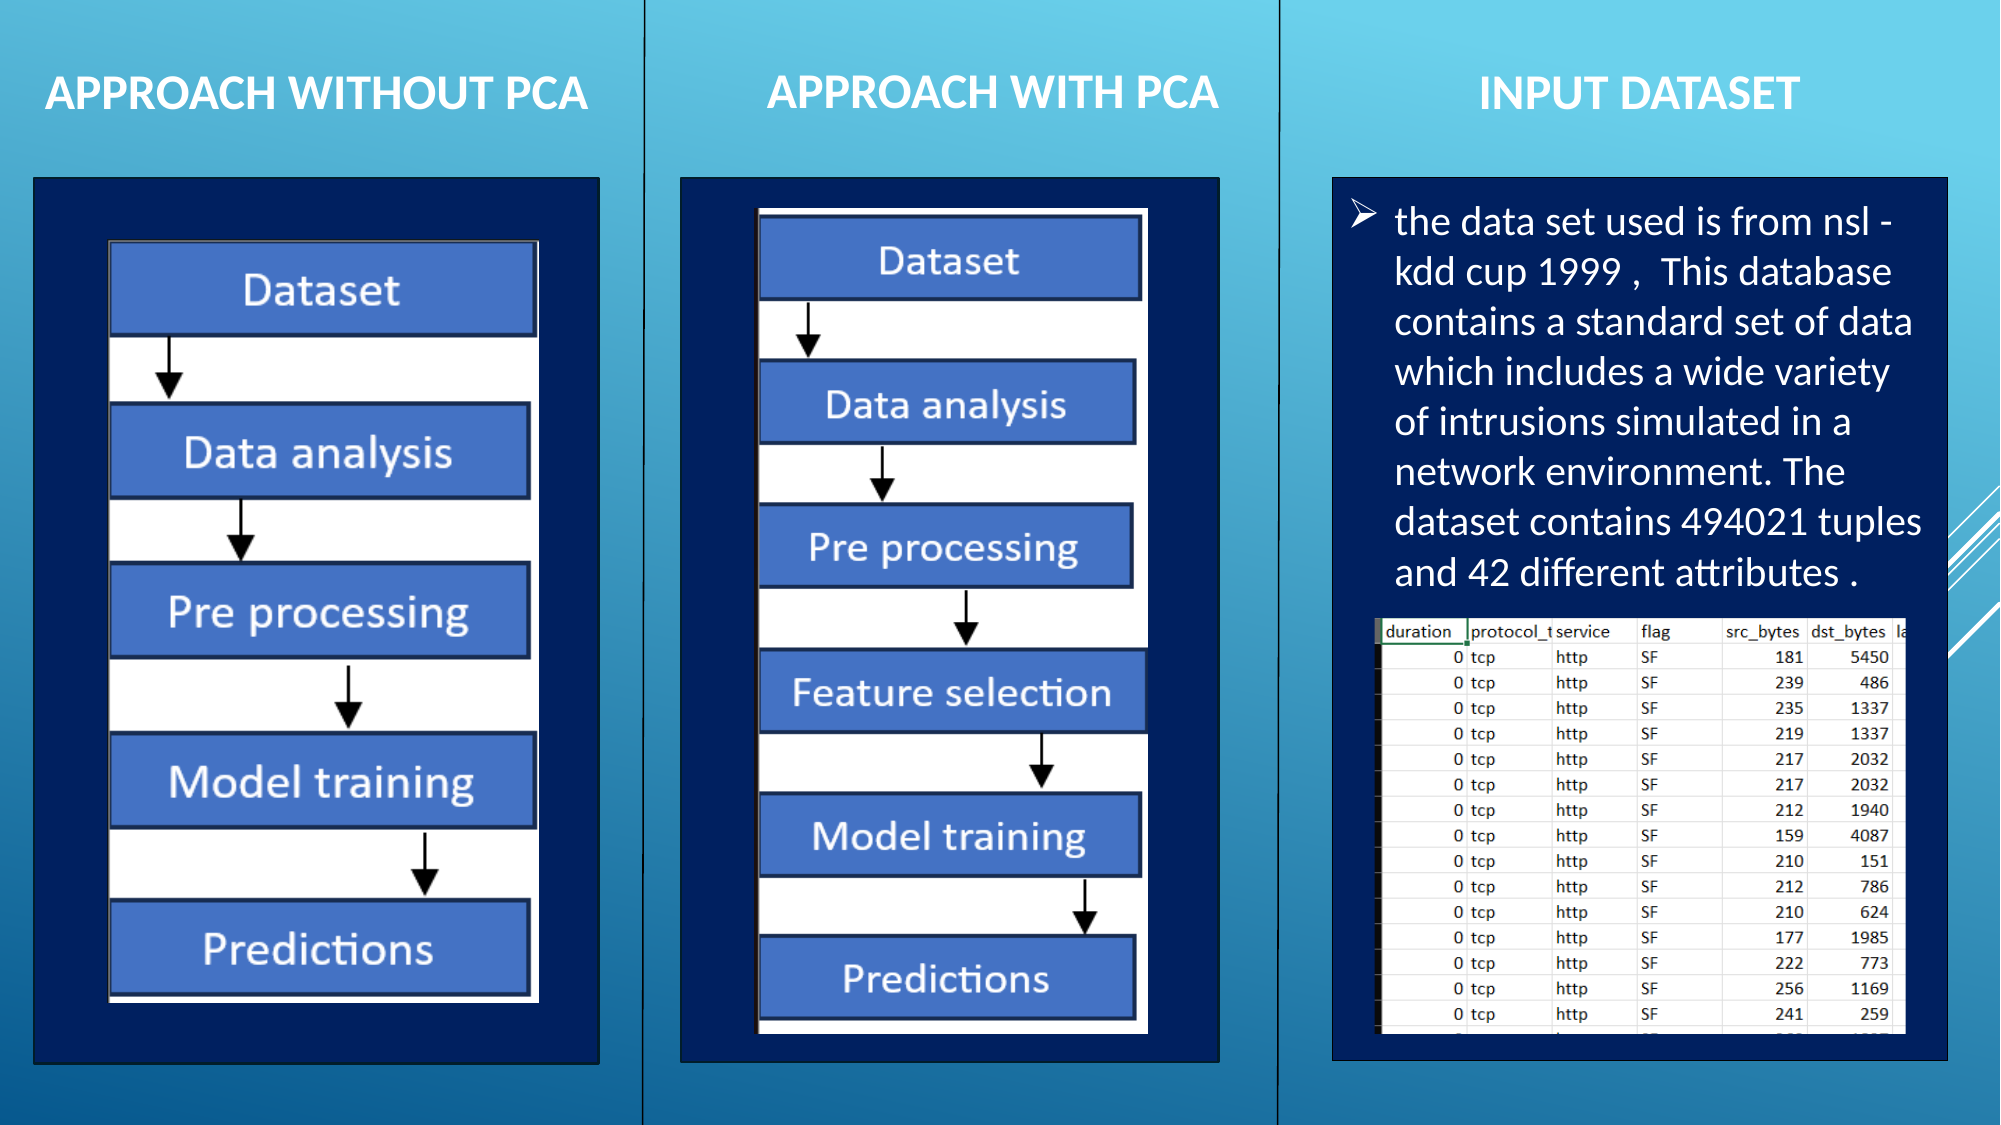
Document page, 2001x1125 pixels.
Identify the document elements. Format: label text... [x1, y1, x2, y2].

text_box the data set used is from nsl - kdd cup 1999 , This database contains a standard set of data which includes a wide variety of intrusions simulated in a network environment. The dataset contains 494021 tuples and 42 different attributes . [1332, 177, 1948, 1061]
text_box [680, 177, 1220, 1063]
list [107, 239, 539, 1003]
picture [1374, 617, 1906, 1034]
text_box Approach with pca [646, 0, 1257, 178]
title Approach without pca [0, 0, 642, 180]
text_box [33, 177, 600, 1065]
picture [754, 207, 1148, 1034]
text_box input dataset [1280, 0, 2000, 179]
